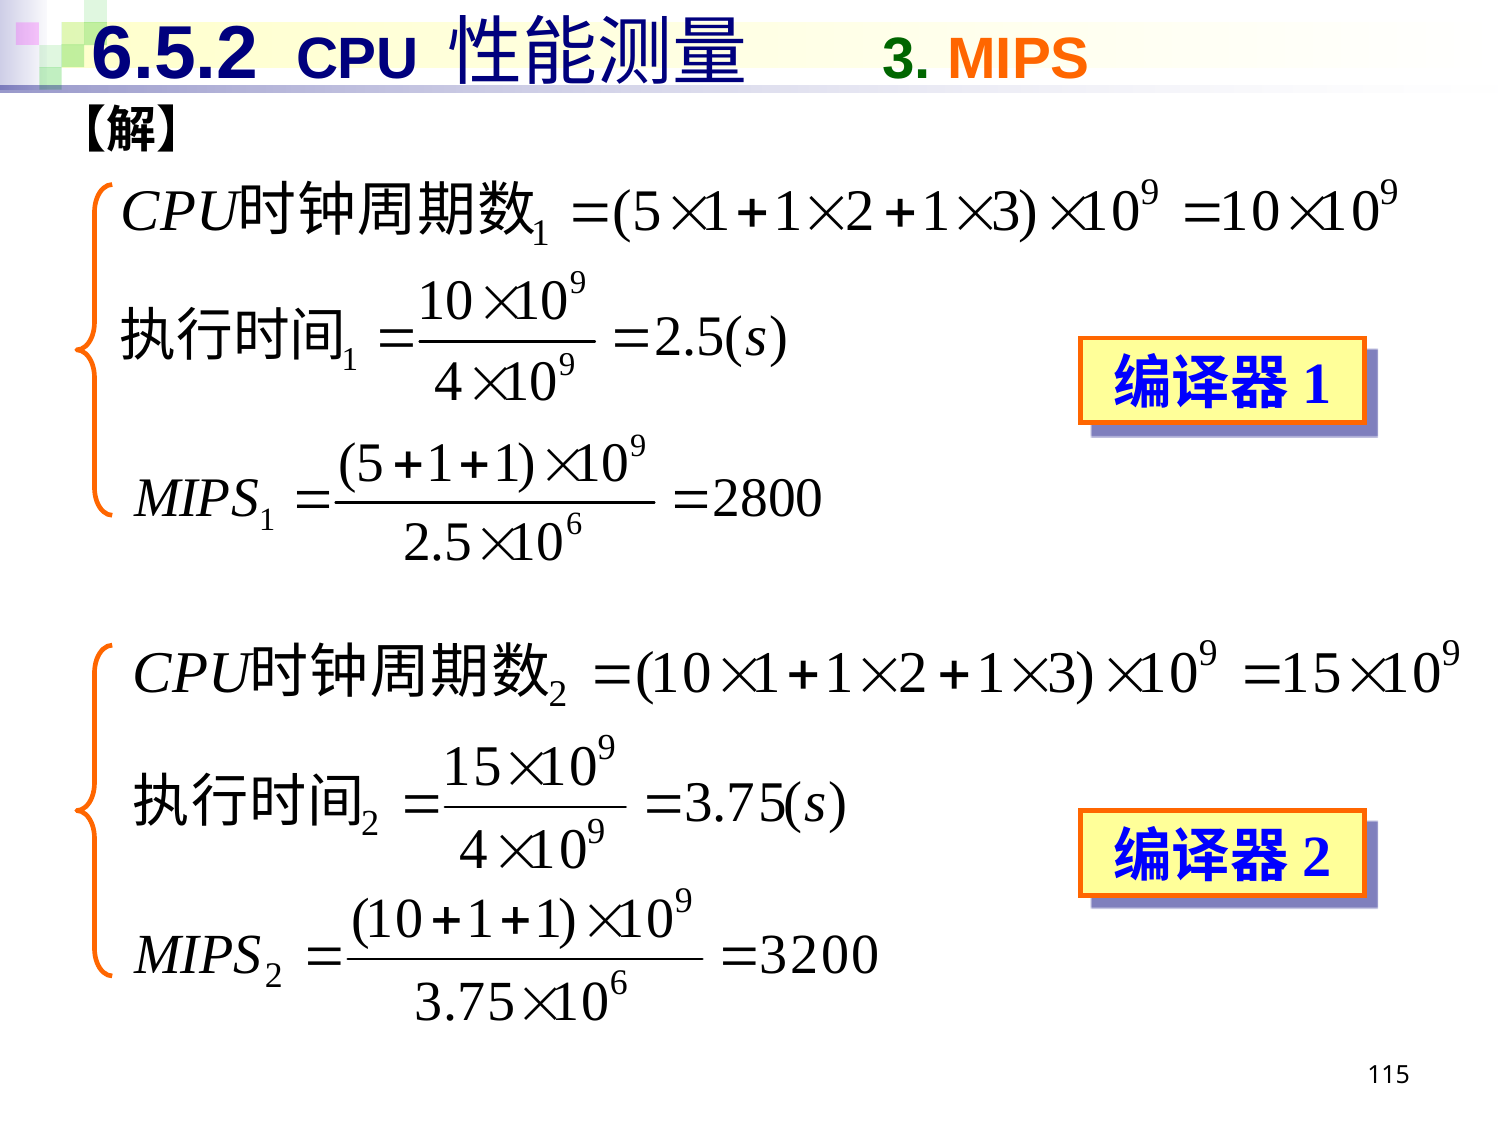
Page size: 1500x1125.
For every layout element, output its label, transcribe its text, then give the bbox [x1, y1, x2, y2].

text_box 编译器1 [1080, 338, 1365, 423]
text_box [123, 621, 1471, 719]
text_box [111, 255, 798, 414]
title 6.5.2 CPU 性能测量 3. MIPS [76, 0, 1483, 103]
text_box [76, 186, 113, 516]
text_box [123, 869, 881, 1036]
list 【解】 [40, 89, 1471, 1107]
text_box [123, 716, 857, 869]
text_box [76, 645, 113, 976]
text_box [124, 418, 834, 573]
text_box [111, 160, 1412, 258]
text_box 编译器2 [1080, 810, 1365, 896]
